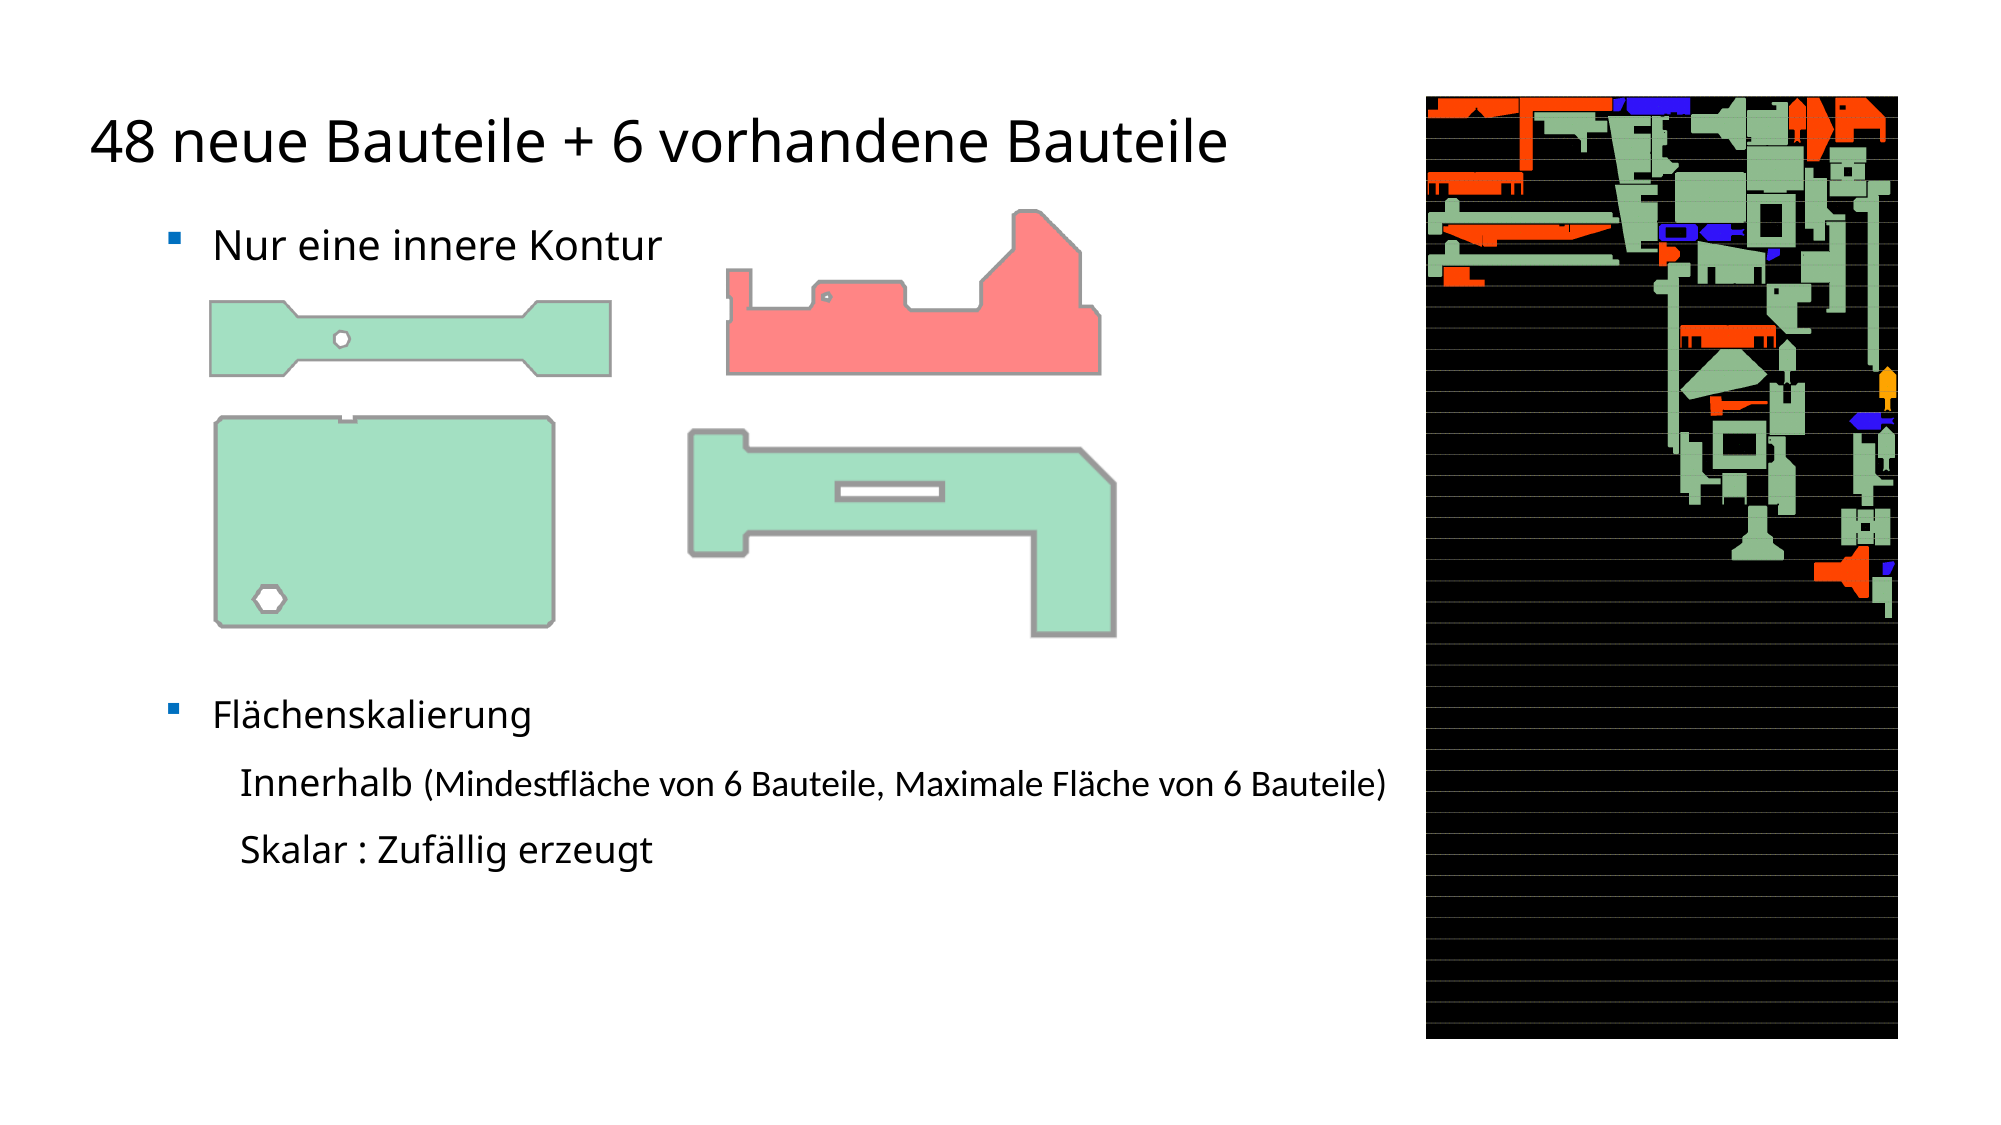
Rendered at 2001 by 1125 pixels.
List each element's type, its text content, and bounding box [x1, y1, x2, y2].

picture [190, 292, 623, 387]
picture [190, 394, 575, 649]
text_box 48 neue Bauteile + 6 vorhandene Bauteile Nur eine innere Kontur Flächenskalierung Innerhalb (Mindestfläche von 6 Bauteile, Maximale Fläche von 6 Bauteile) Skalar : Zufällig erzeugt [75, 96, 1426, 879]
picture [1426, 96, 1898, 1039]
picture [669, 416, 1149, 667]
picture [707, 191, 1111, 395]
